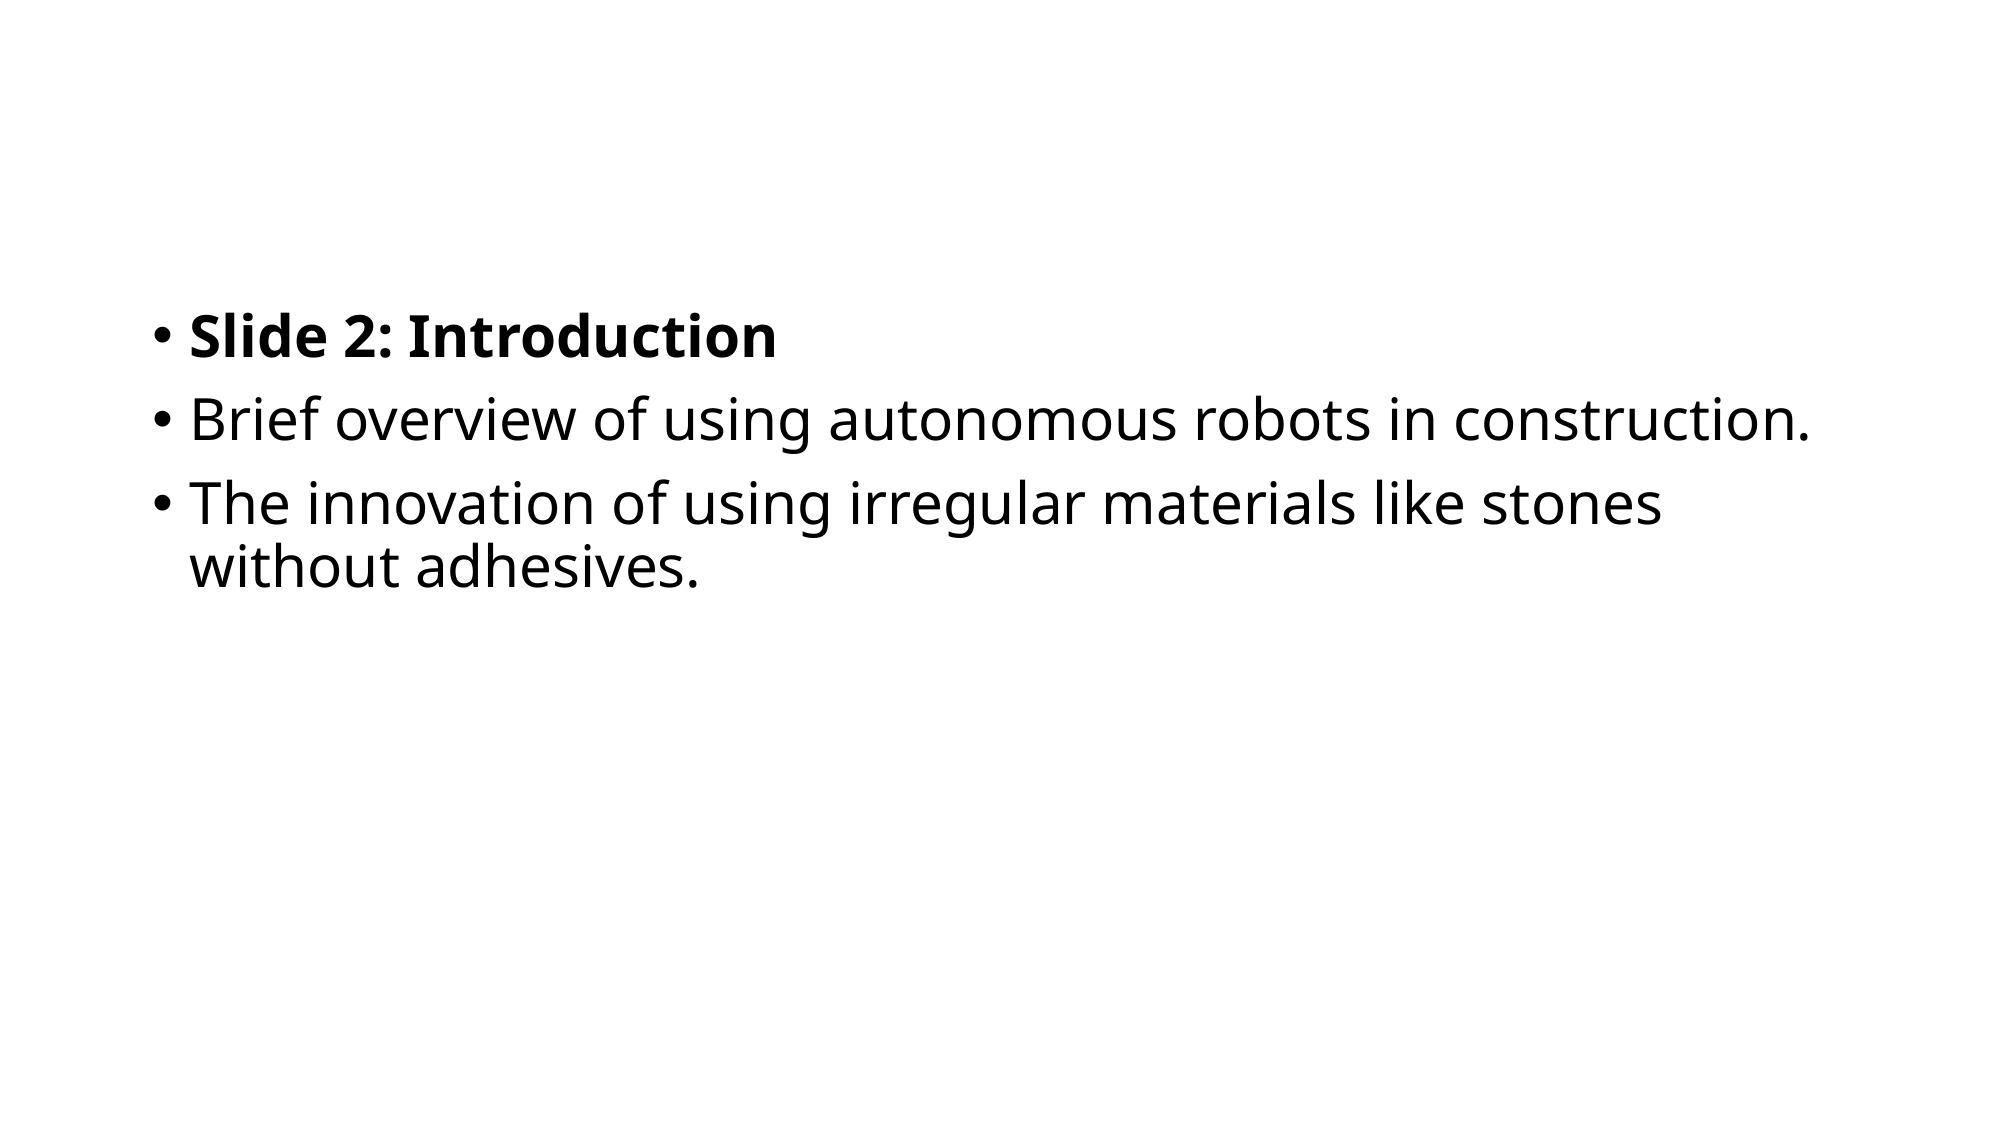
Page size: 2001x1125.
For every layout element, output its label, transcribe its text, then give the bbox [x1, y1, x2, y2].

list Slide 2: Introduction Brief overview of using autonomous robots in construction. The innovation of using irregular materials like stones without adhesives. [137, 299, 1863, 1014]
